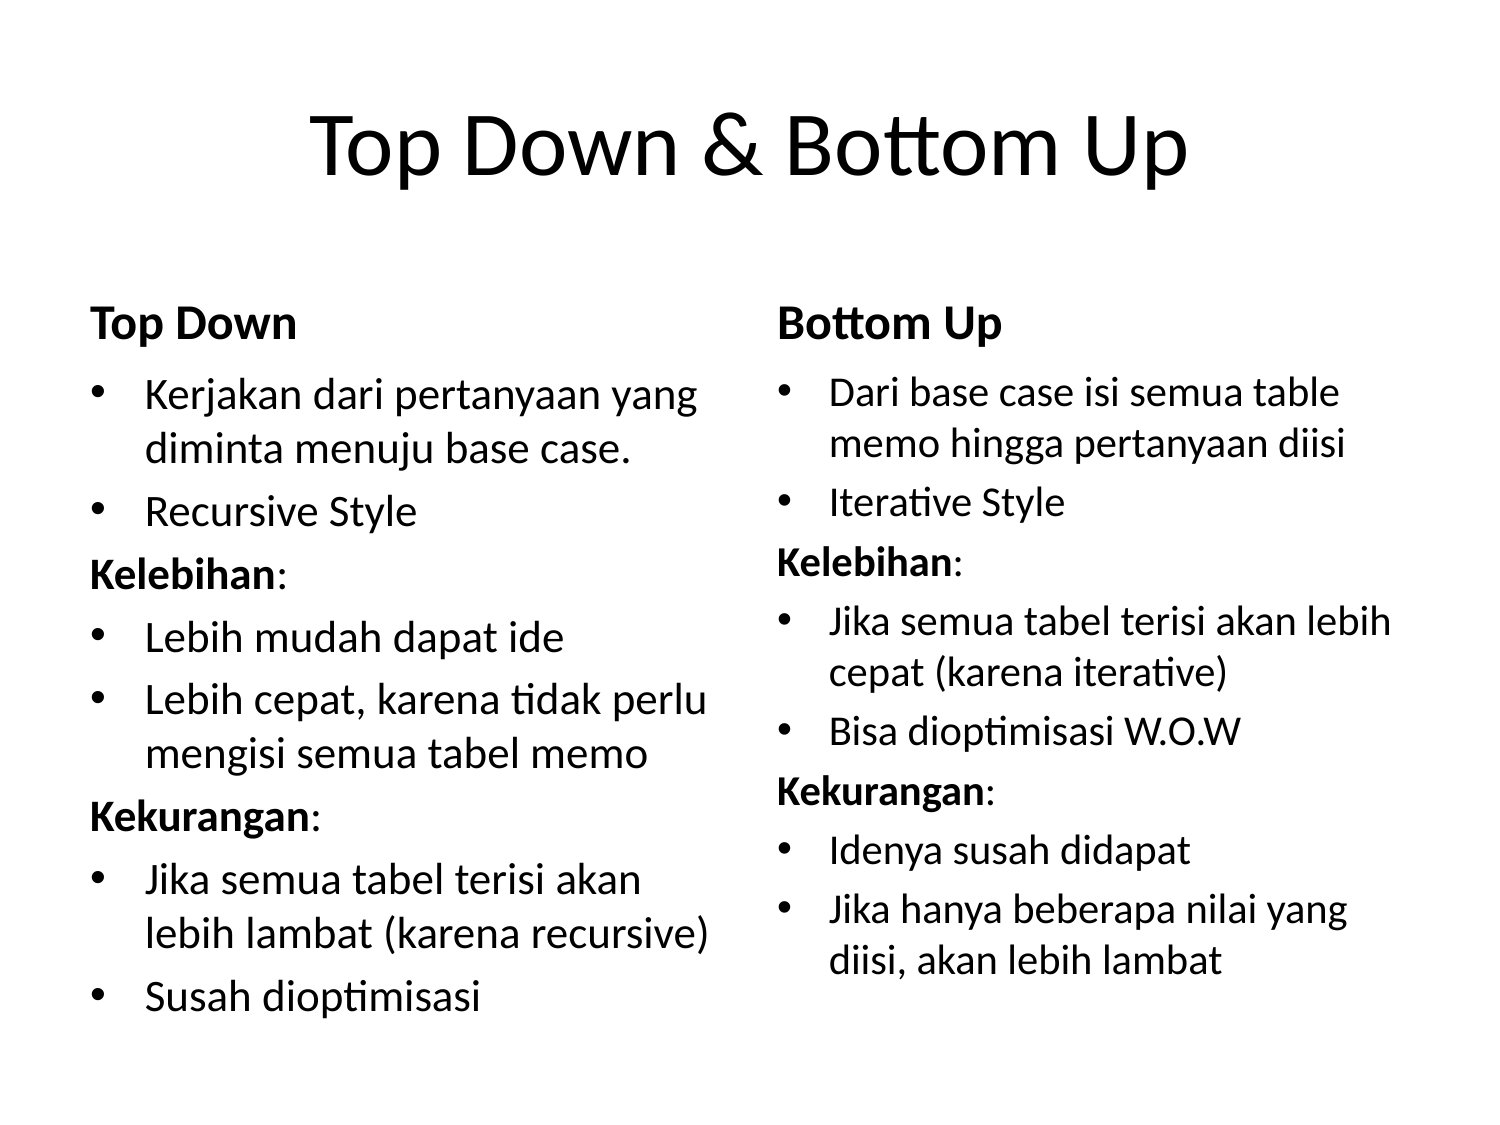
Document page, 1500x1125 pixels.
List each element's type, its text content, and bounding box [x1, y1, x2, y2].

list Top Down [75, 251, 738, 356]
title Top Down & Bottom Up [75, 45, 1425, 233]
list Bottom Up [761, 251, 1425, 356]
list Kerjakan dari pertanyaan yang diminta menuju base case. Recursive Style Kelebihan: Lebih mudah dapat ide Lebih cepat, karena tidak perlu mengisi semua tabel memo Kekurangan: Jika semua tabel terisi akan lebih lambat (karena recursive) Susah dioptimisasi [75, 356, 738, 1080]
list Dari base case isi semua table memo hingga pertanyaan diisi Iterative Style Kelebihan: Jika semua tabel terisi akan lebih cepat (karena iterative) Bisa dioptimisasi W.O.W Kekurangan: Idenya susah didapat Jika hanya beberapa nilai yang diisi, akan lebih lambat [761, 356, 1425, 1005]
